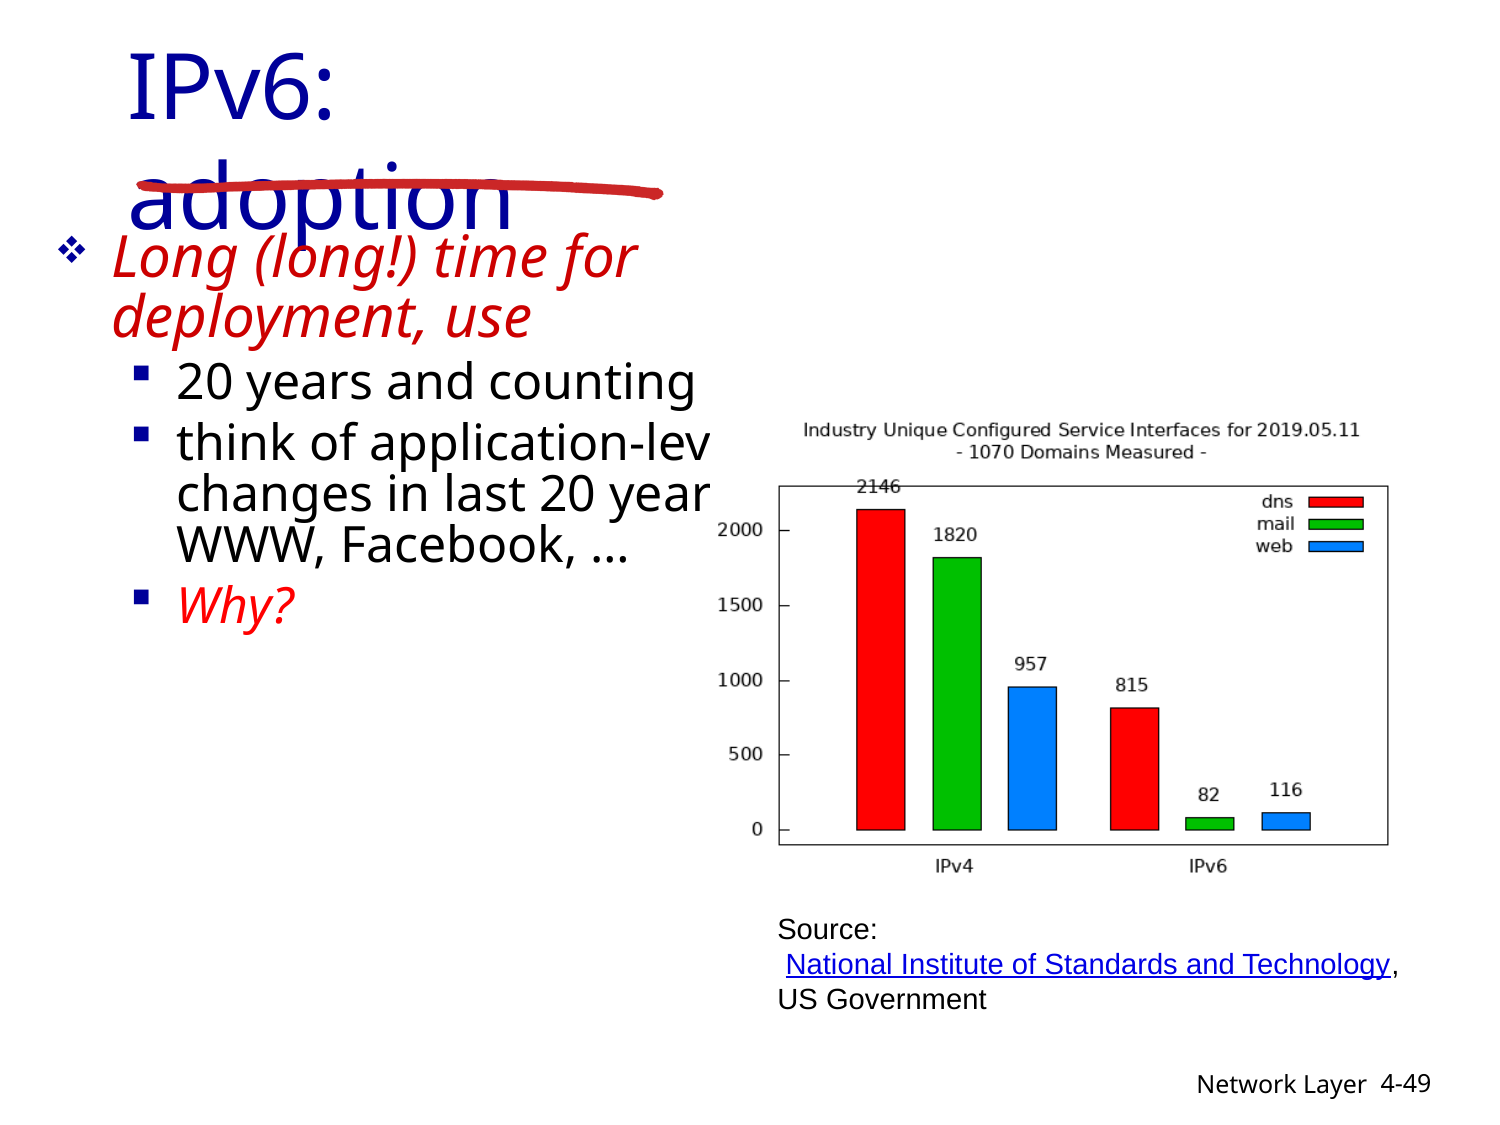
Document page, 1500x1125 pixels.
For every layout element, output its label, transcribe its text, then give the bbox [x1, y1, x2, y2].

picture [132, 172, 670, 206]
title IPv6: adoption [112, 69, 702, 207]
picture [709, 411, 1398, 888]
footer Network Layer [907, 1060, 1383, 1109]
slide_number 4-49 [1365, 1059, 1477, 1106]
list Long (long!) time for deployment, use 20 years and counting think of application-level changes in last 20 years: WWW, Facebook, … Why? [39, 222, 842, 1061]
text_box Source: National Institute of Standards and Technology, US Government [762, 903, 1445, 1023]
